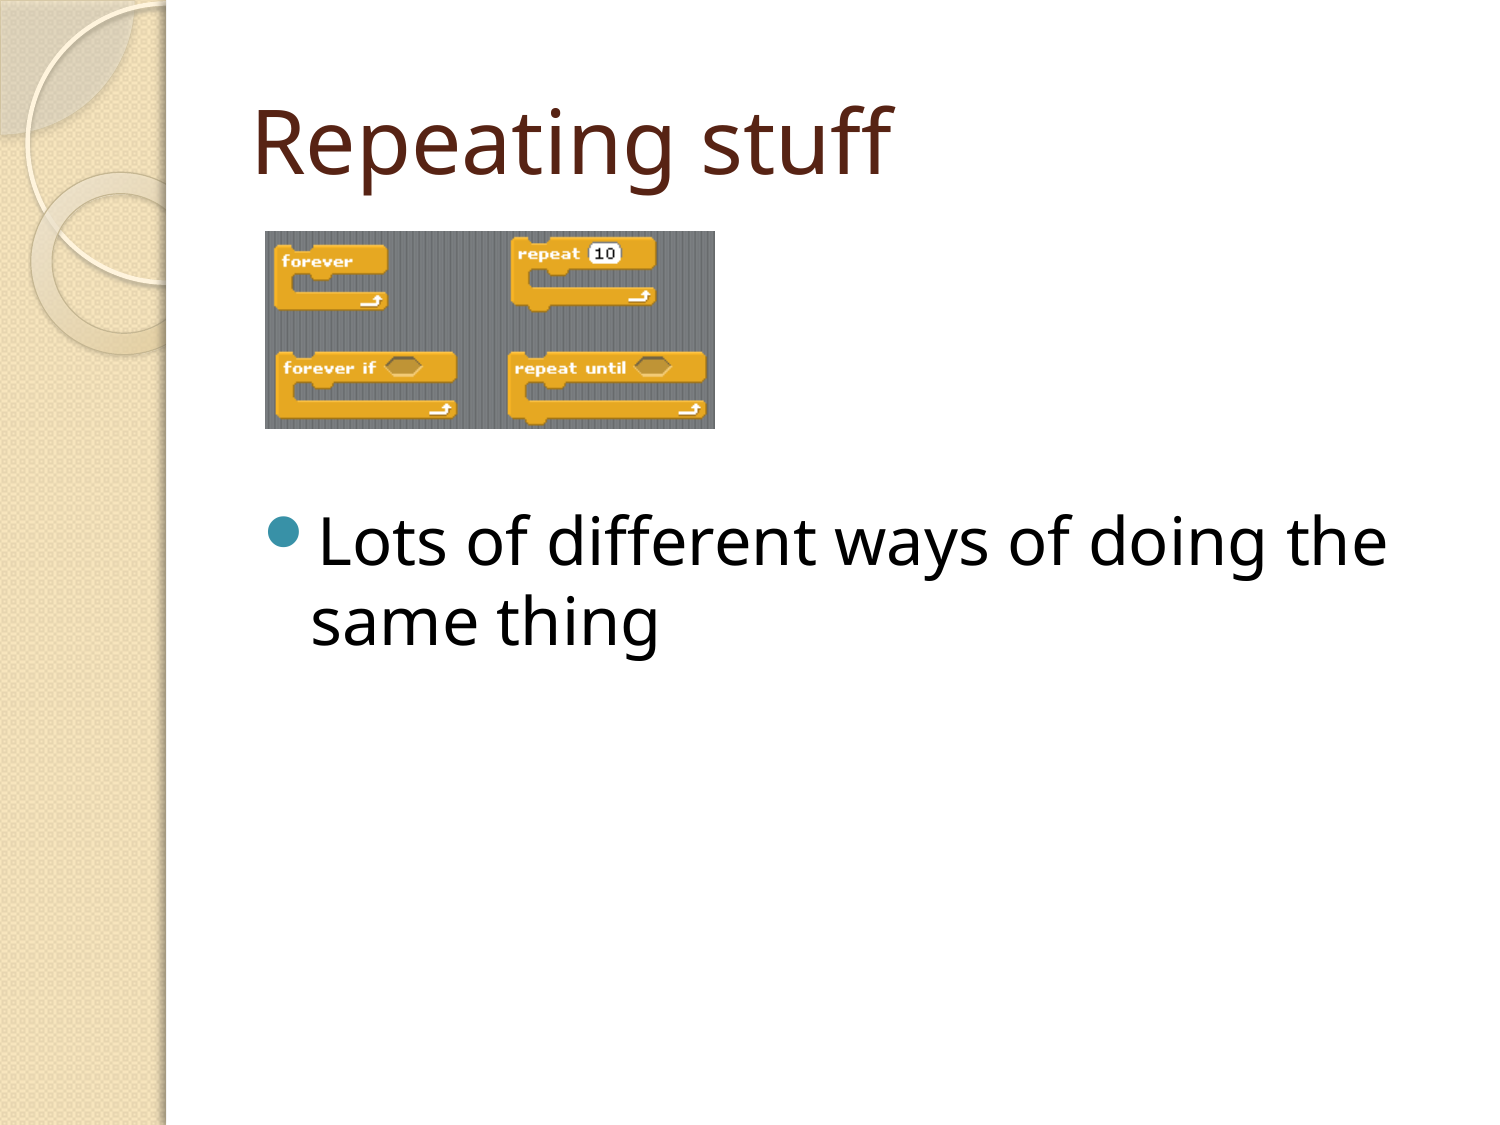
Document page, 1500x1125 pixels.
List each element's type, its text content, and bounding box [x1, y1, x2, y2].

list Lots of different ways of doing the same thing [235, 491, 1466, 1025]
picture [265, 231, 715, 429]
title Repeating stuff [235, 45, 1466, 233]
